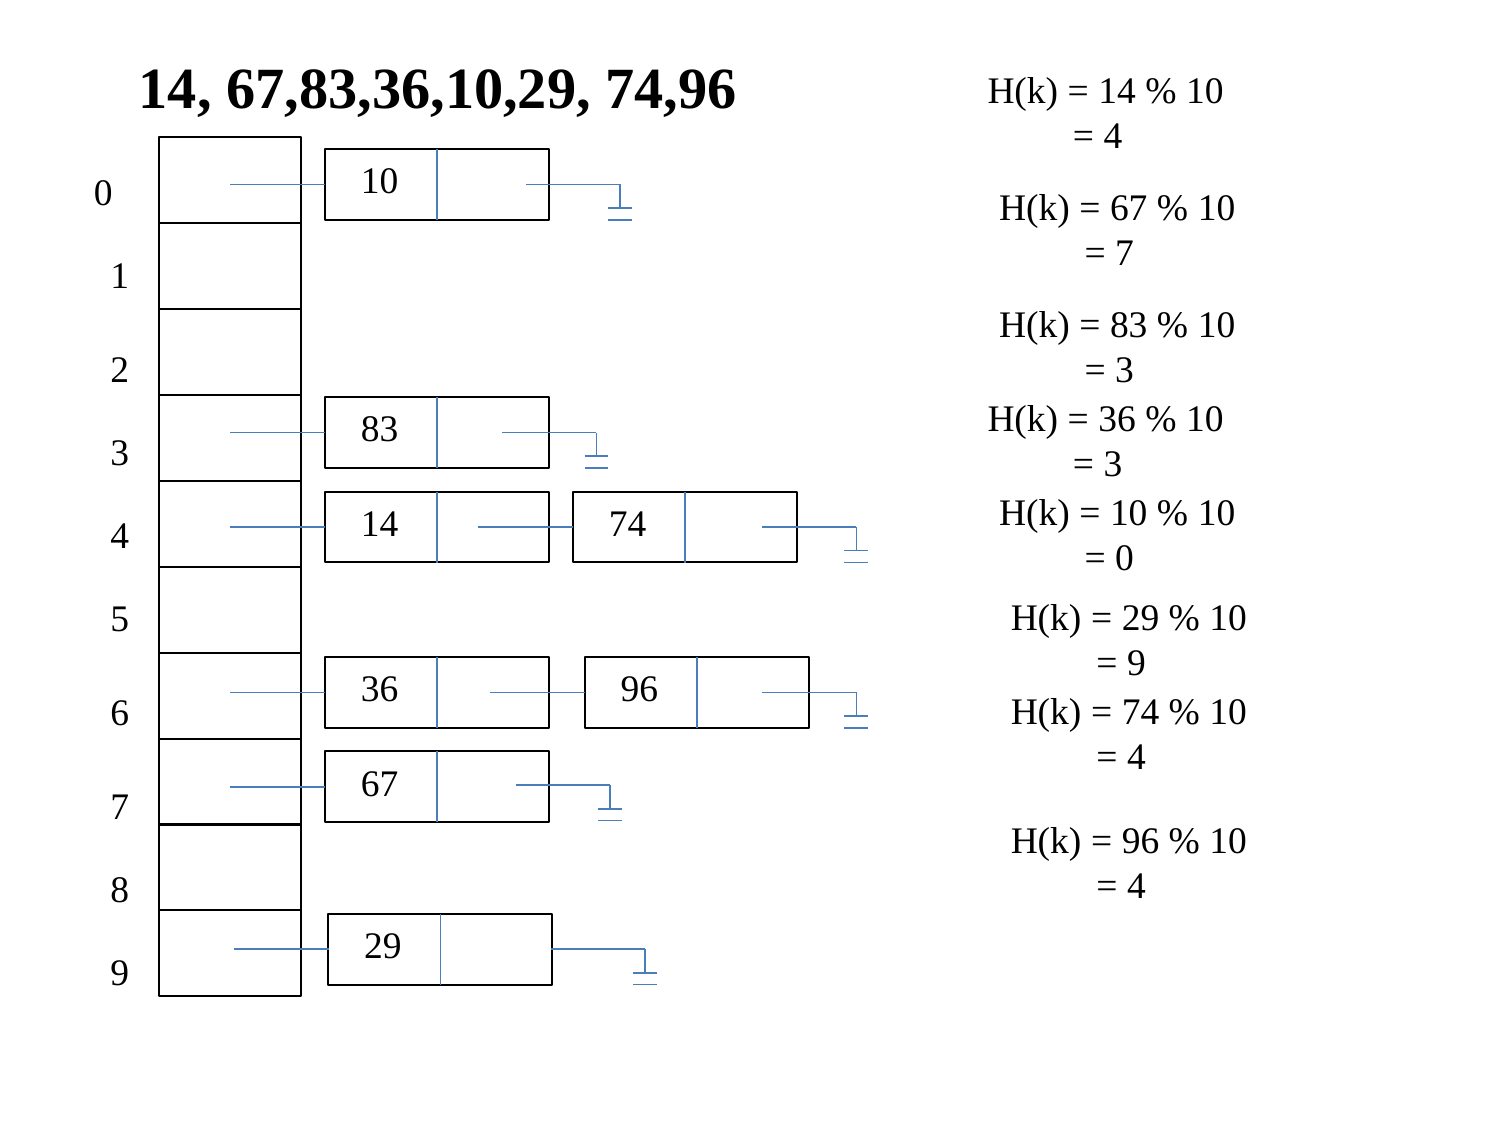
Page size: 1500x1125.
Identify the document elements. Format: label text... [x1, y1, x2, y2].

text_box H(k) = 67 % 10 = 7 [984, 175, 1422, 281]
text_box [324, 396, 550, 469]
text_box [324, 491, 550, 563]
text_box H(k) = 96 % 10 = 4 [996, 808, 1434, 914]
text_box 8 [76, 857, 148, 918]
text_box 1 [76, 243, 148, 304]
text_box 14, 67,83,36,10,29, 74,96 [123, 42, 975, 128]
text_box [324, 751, 550, 823]
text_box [572, 491, 798, 563]
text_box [550, 948, 658, 985]
list [75, 42, 1425, 1083]
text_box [327, 913, 553, 986]
text_box H(k) = 14 % 10 = 4 [972, 58, 1410, 164]
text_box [584, 656, 810, 729]
text_box 2 [76, 338, 148, 398]
text_box 6 [76, 680, 148, 741]
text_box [761, 526, 869, 563]
text_box H(k) = 36 % 10 = 3 [972, 386, 1410, 492]
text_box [324, 656, 550, 729]
text_box 9 [76, 940, 148, 1001]
text_box 3 [76, 420, 148, 481]
text_box H(k) = 10 % 10 = 0 [984, 480, 1422, 586]
text_box H(k) = 83 % 10 = 3 [984, 292, 1422, 398]
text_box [159, 136, 302, 997]
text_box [501, 432, 609, 469]
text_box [515, 784, 623, 821]
text_box 0 [41, 160, 148, 221]
text_box H(k) = 74 % 10 = 4 [996, 679, 1434, 785]
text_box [324, 148, 550, 221]
text_box 7 [76, 775, 148, 835]
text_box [525, 184, 633, 221]
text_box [761, 692, 869, 729]
text_box 5 [76, 586, 148, 646]
text_box H(k) = 29 % 10 = 9 [996, 585, 1434, 679]
text_box 4 [76, 503, 148, 564]
